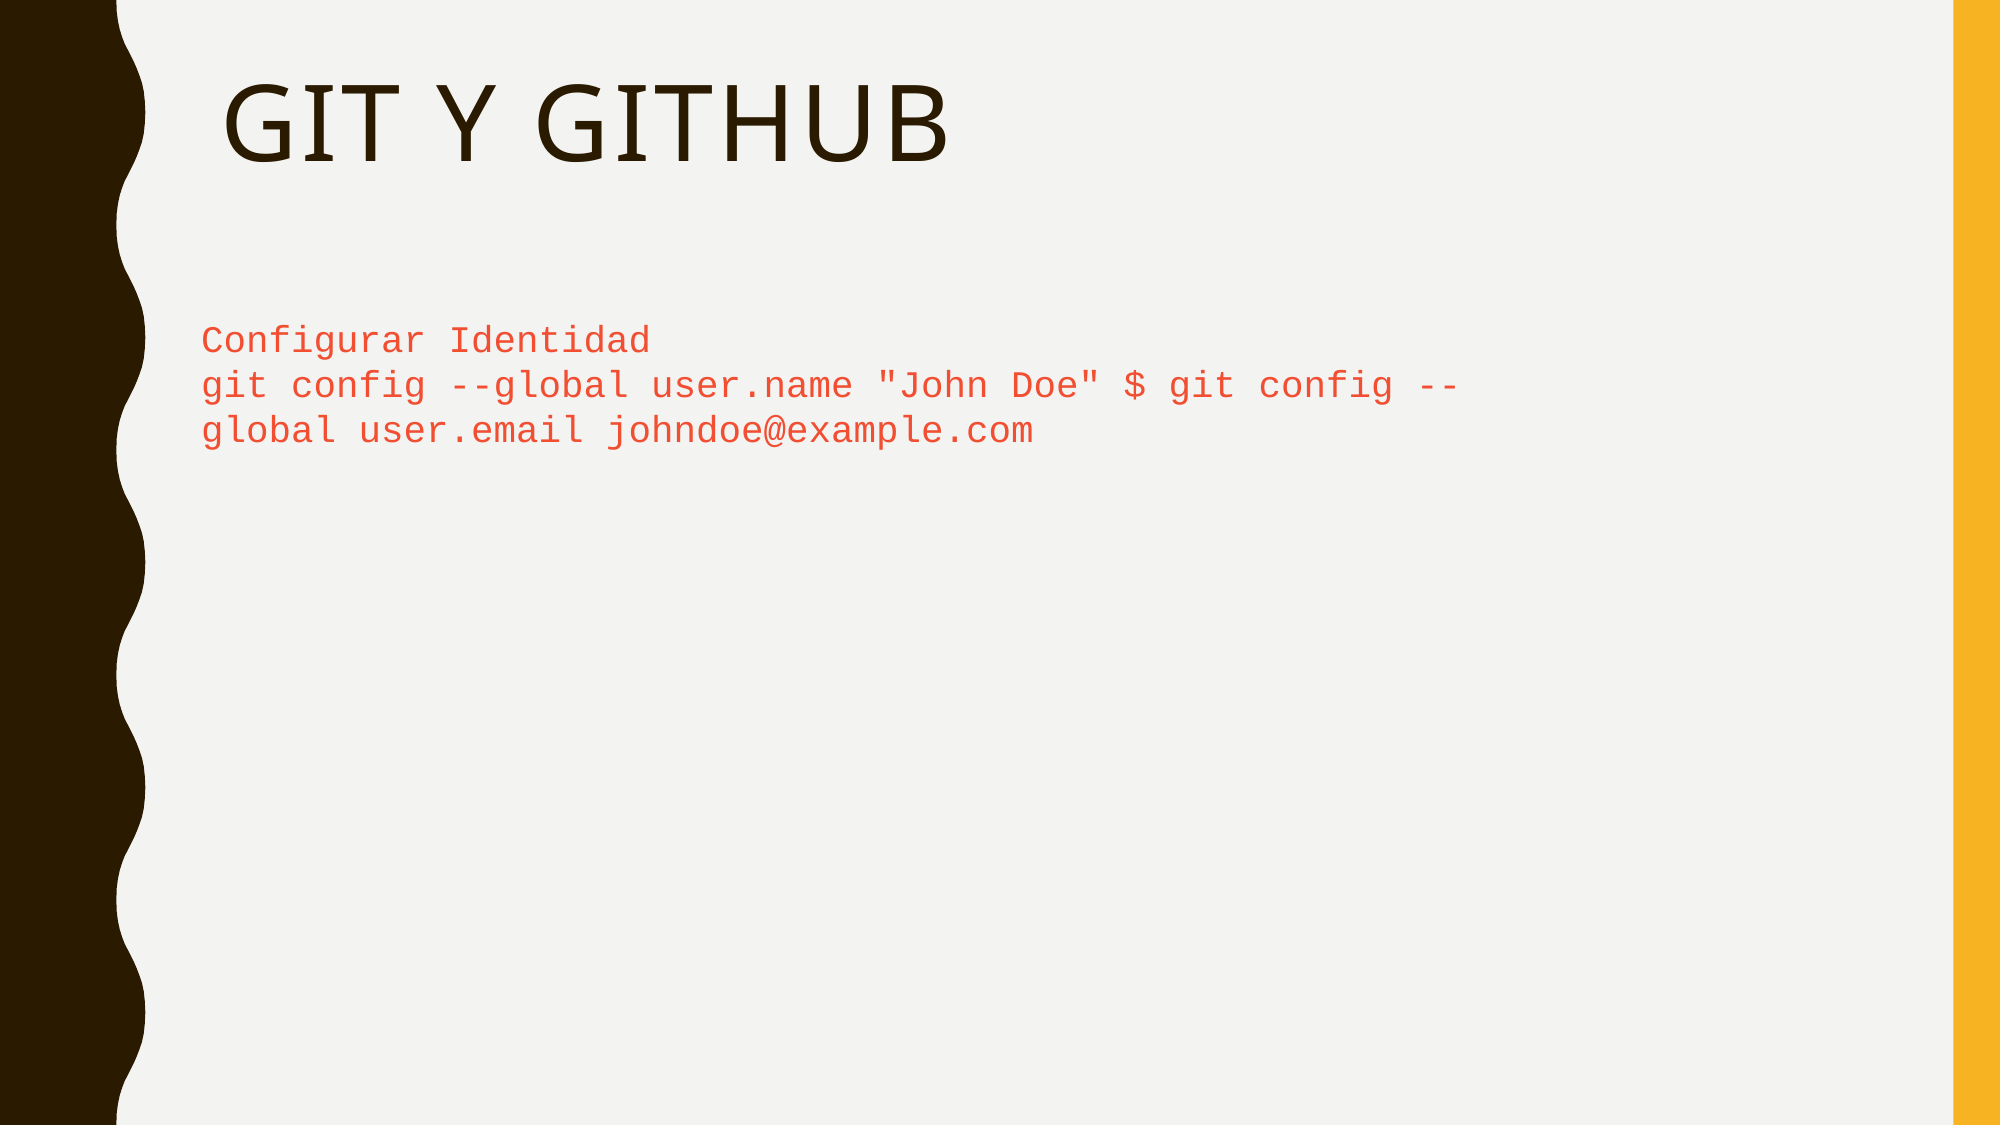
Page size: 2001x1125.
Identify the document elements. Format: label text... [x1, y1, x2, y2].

title Git y GitHUb [205, 62, 1875, 308]
text_box Configurar Identidad git config --global user.name "John Doe" $ git config --global user.email johndoe@example.com [186, 307, 1600, 458]
